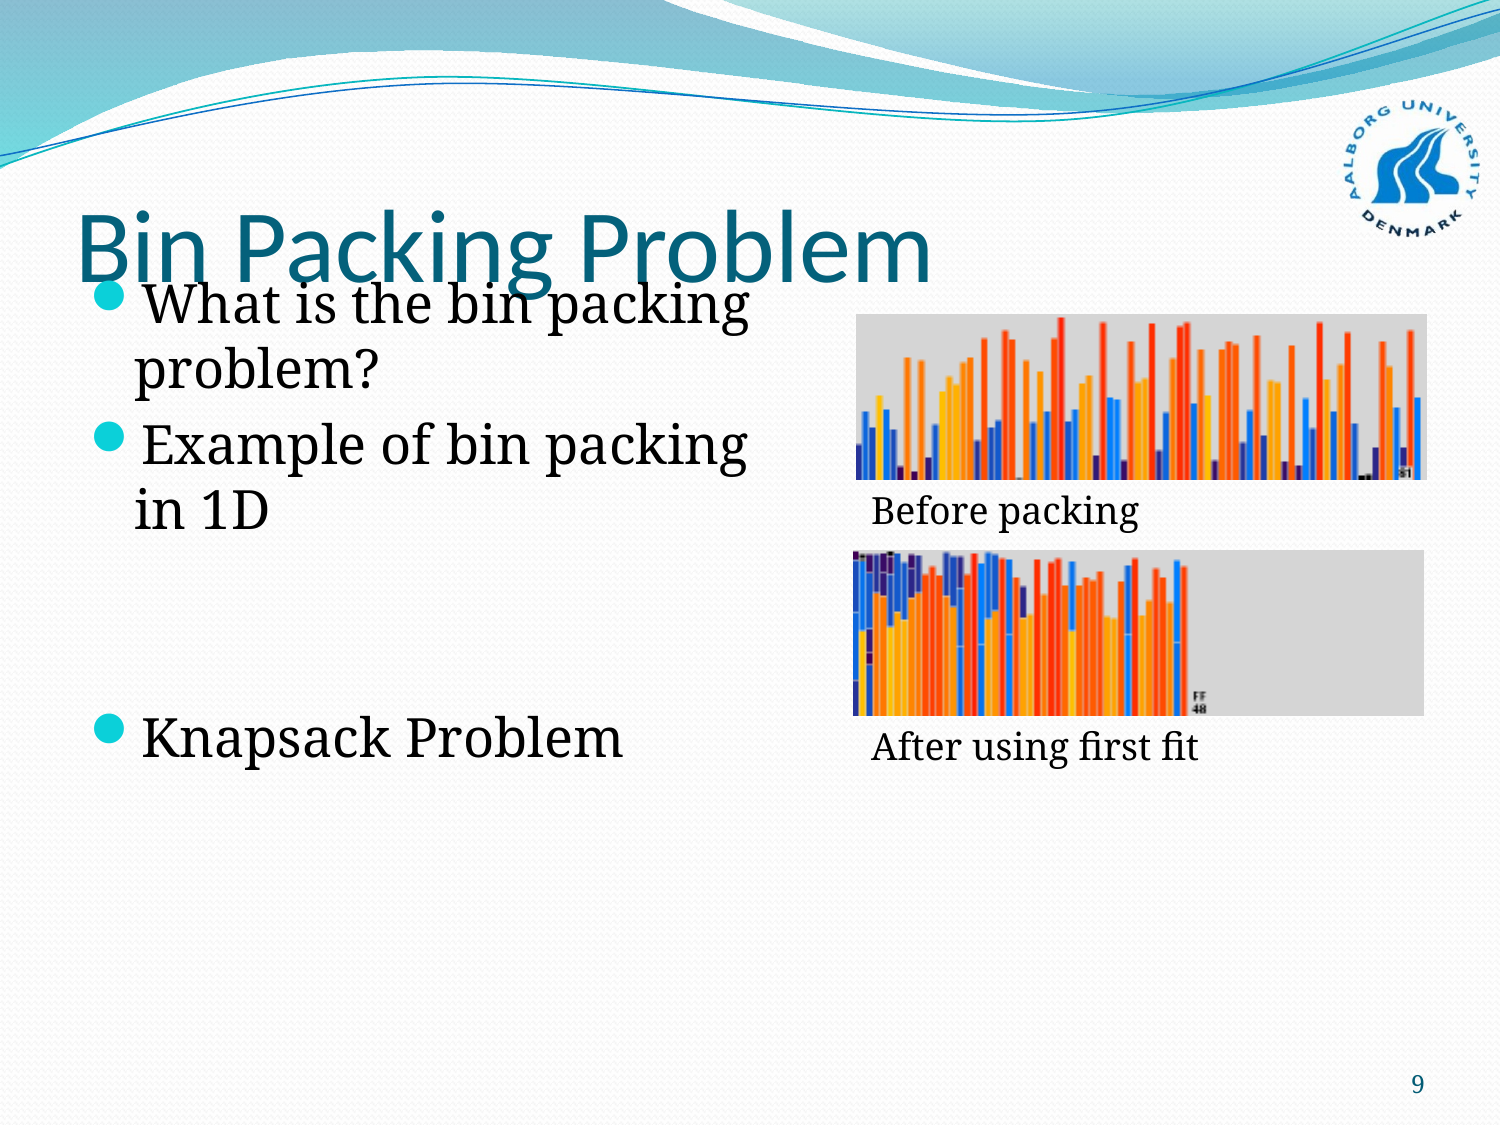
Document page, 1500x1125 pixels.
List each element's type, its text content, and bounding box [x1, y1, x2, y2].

picture [856, 314, 1427, 480]
slide_number 9 [1299, 1042, 1425, 1103]
title Bin Packing Problem [75, 115, 1425, 303]
picture [853, 550, 1424, 717]
picture [1322, 79, 1500, 257]
text_box After using first fit [856, 728, 1329, 776]
list What is the bin packing problem? Example of bin packing in 1D Knapsack Problem [75, 262, 786, 1005]
text_box Before packing [856, 491, 1329, 540]
